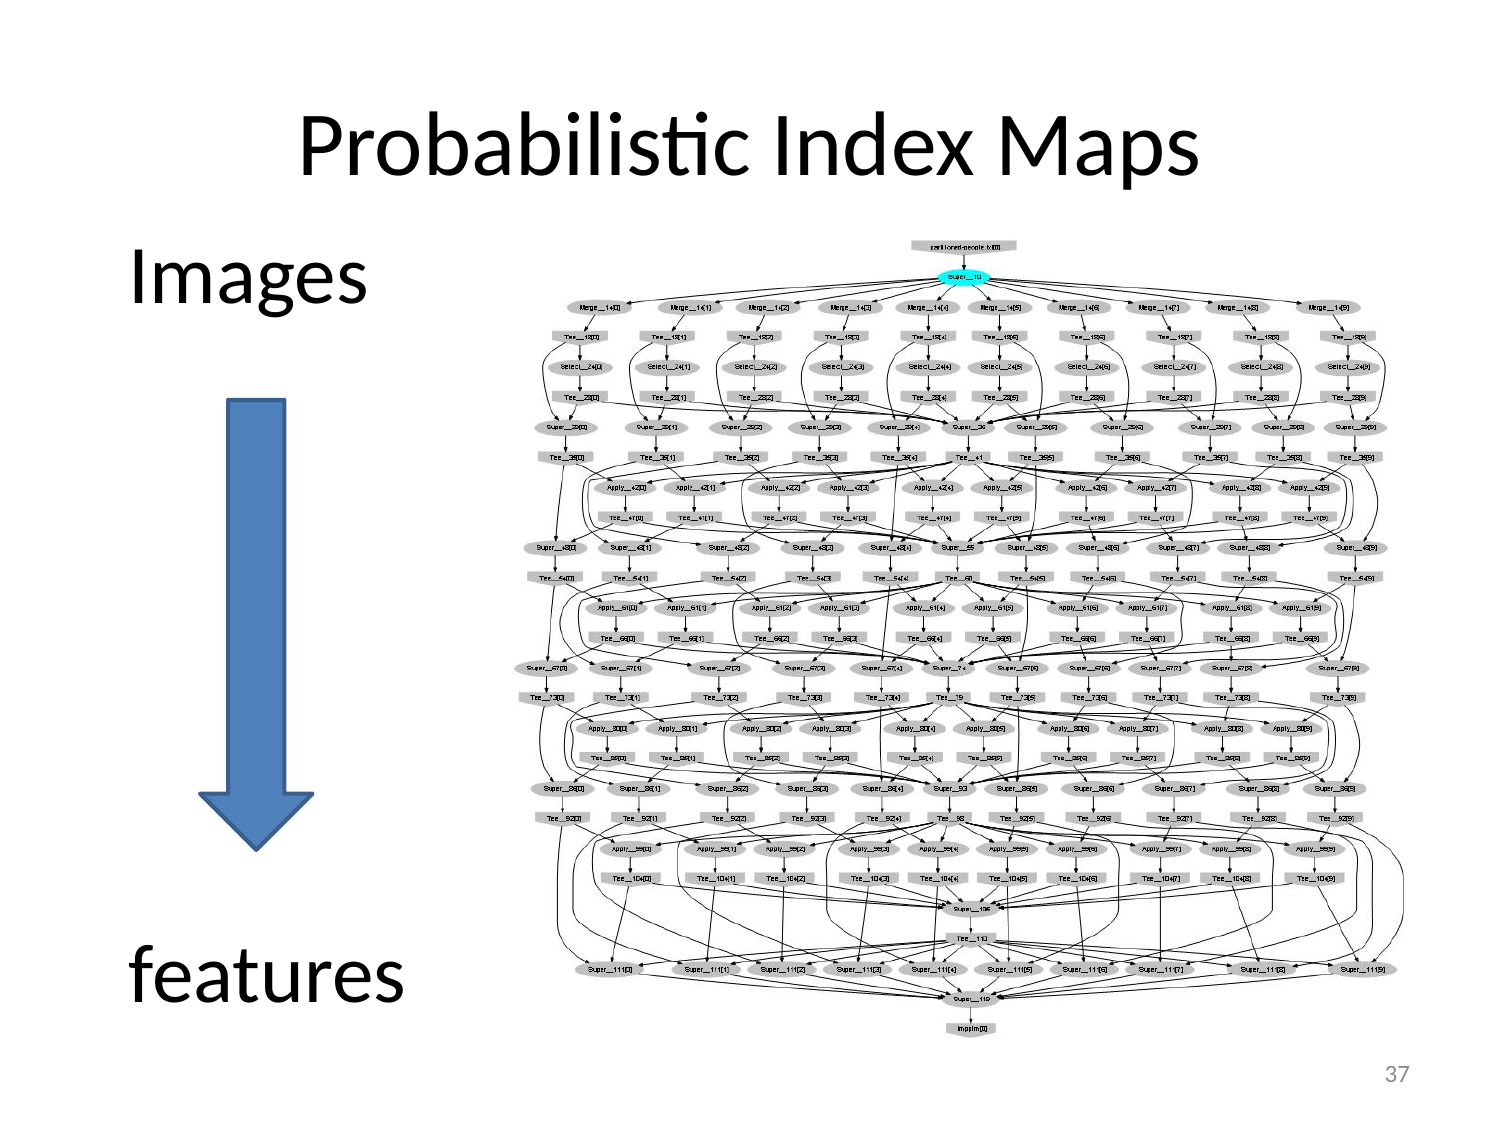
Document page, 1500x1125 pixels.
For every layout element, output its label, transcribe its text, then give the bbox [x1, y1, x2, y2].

picture [512, 237, 1404, 1038]
text_box Images features [114, 212, 422, 1027]
slide_number 37 [1074, 1042, 1425, 1103]
title Probabilistic Index Maps [75, 45, 1425, 233]
text_box [198, 397, 315, 853]
